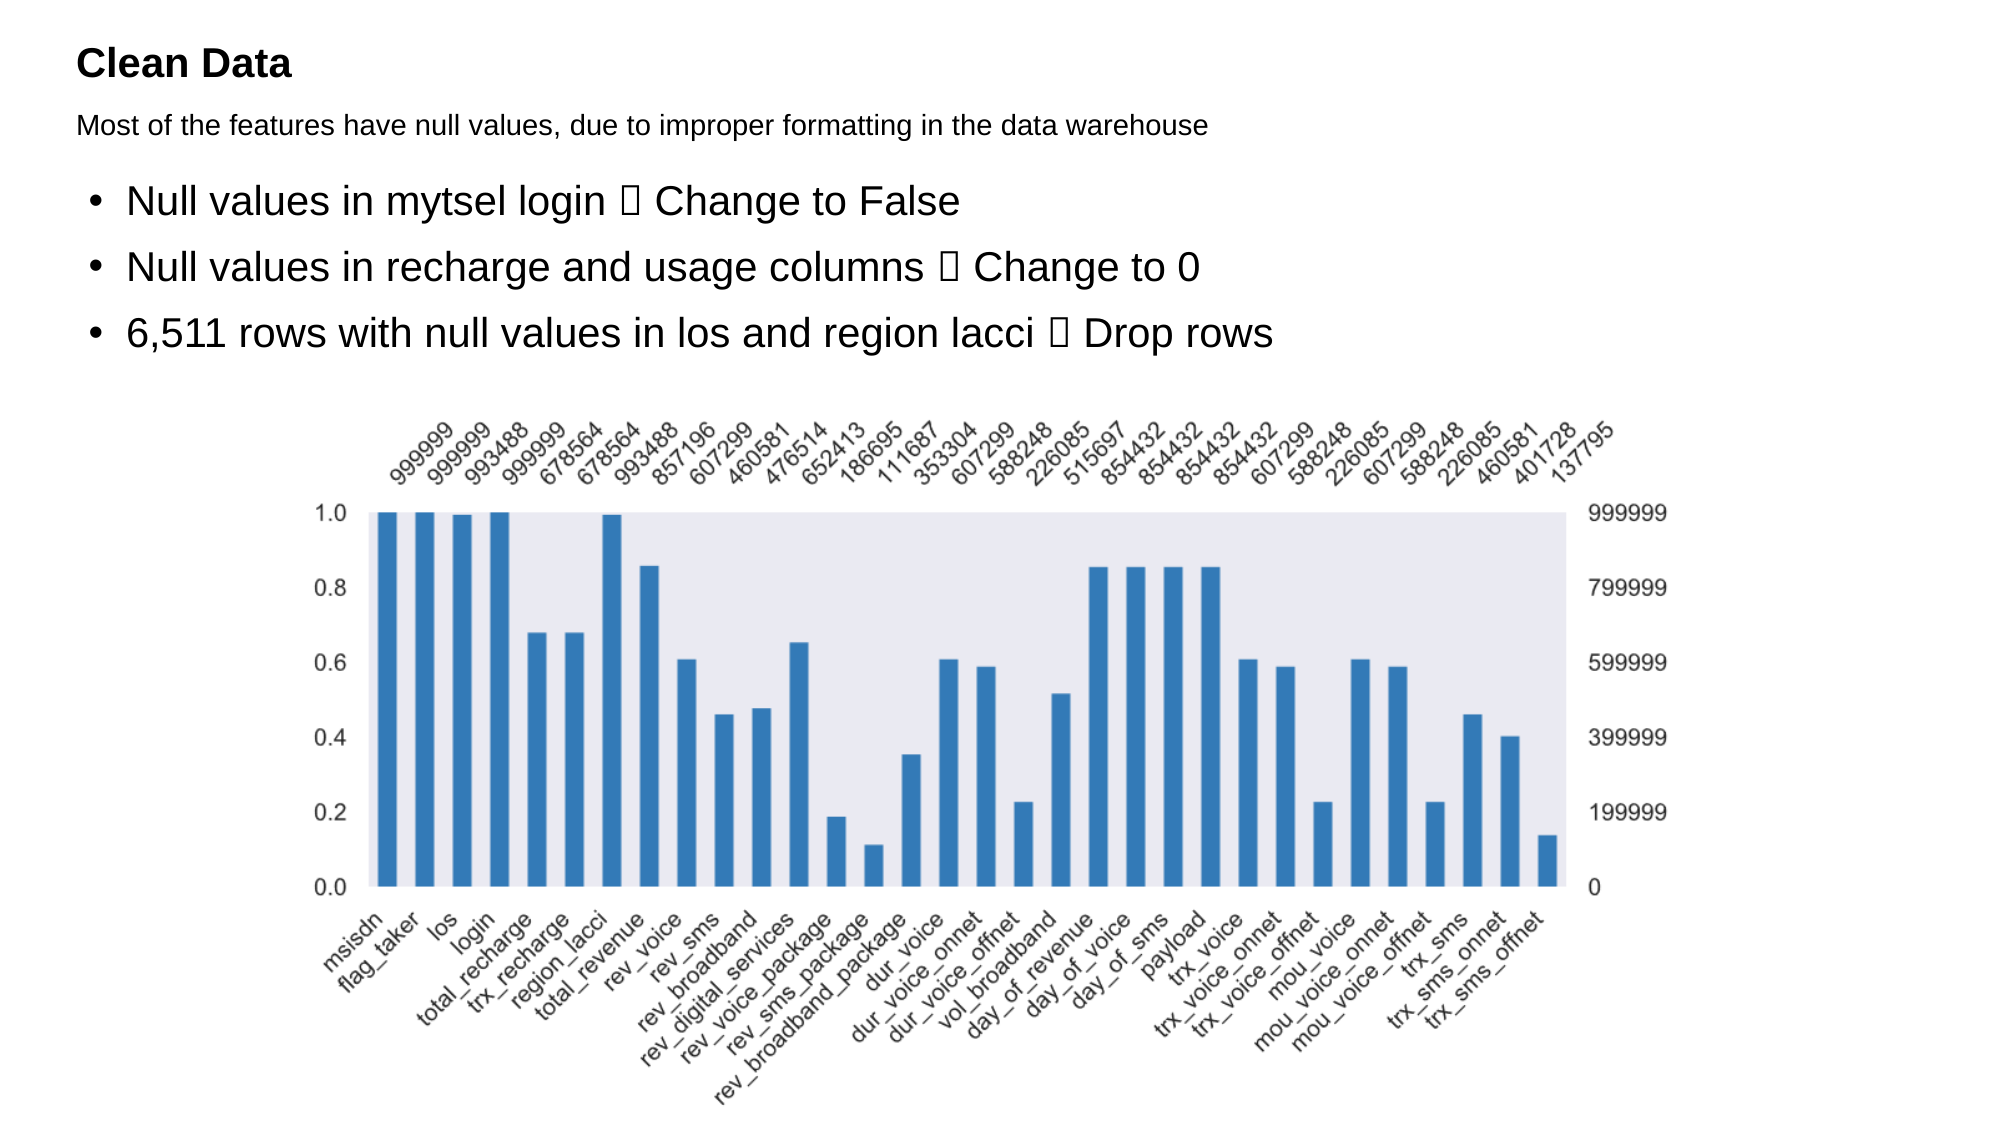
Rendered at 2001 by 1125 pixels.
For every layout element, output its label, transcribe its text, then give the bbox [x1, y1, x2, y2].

text_box Clean Data [61, 27, 1799, 93]
list Null values in mytsel login  Change to False Null values in recharge and usage columns  Change to 0 6,511 rows with null values in los and region lacci  Drop rows [73, 172, 1799, 887]
text_box Most of the features have null values, due to improper formatting in the data warehouse [61, 98, 1686, 149]
picture [269, 364, 1731, 1115]
